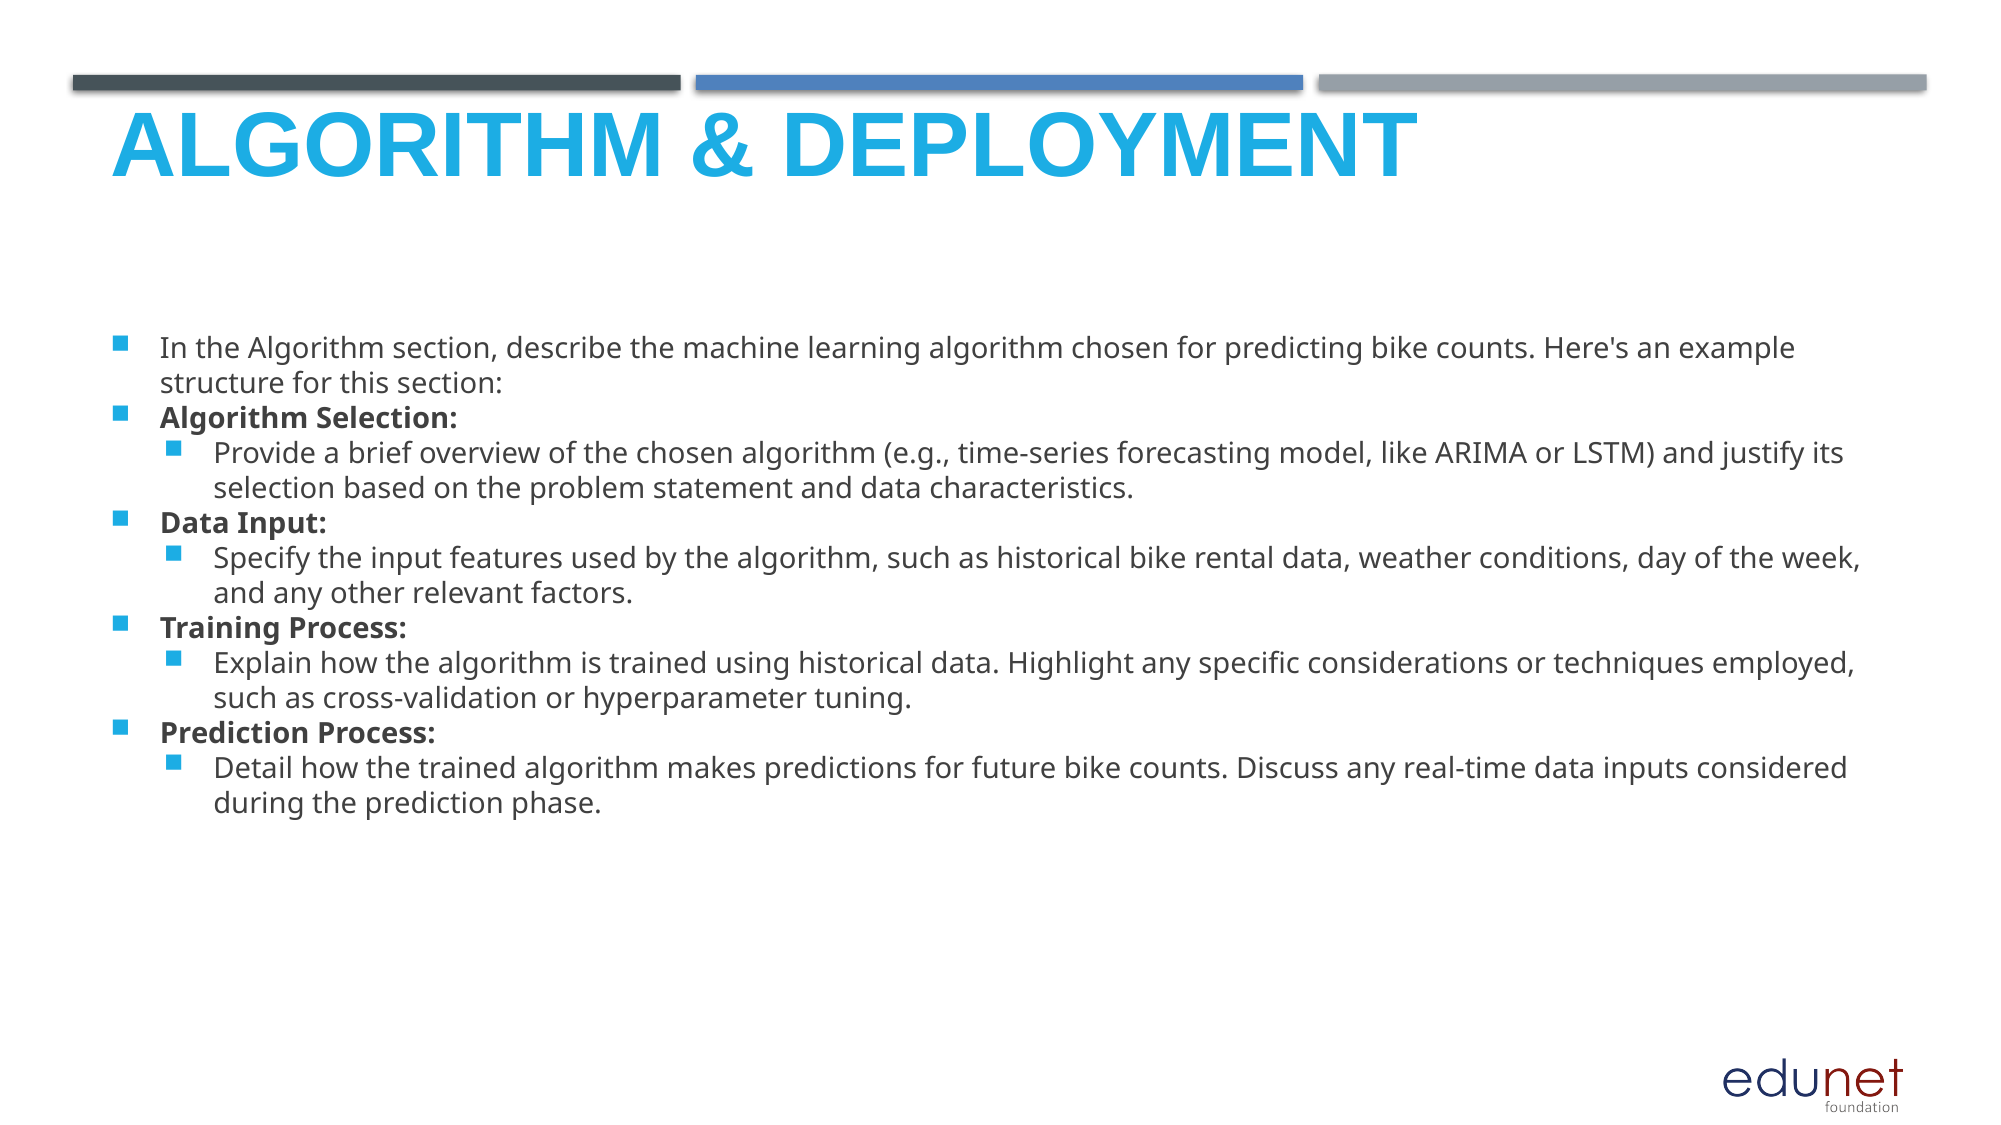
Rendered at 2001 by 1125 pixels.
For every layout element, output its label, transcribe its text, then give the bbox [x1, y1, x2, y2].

picture [1719, 1056, 1905, 1116]
text_box Algorithm & Deployment [95, 115, 1905, 202]
text_box In the Algorithm section, describe the machine learning algorithm chosen for predicting bike counts. Here's an example structure for this section: Algorithm Selection: Provide a brief overview of the chosen algorithm (e.g., time-series forecasting model, like ARIMA or LSTM) and justify its selection based on the problem statement and data characteristics. Data Input: Specify the input features used by the algorithm, such as historical bike rental data, weather conditions, day of the week, and any other relevant factors. Training Process: Explain how the algorithm is trained using historical data. Highlight any specific considerations or techniques employed, such as cross-validation or hyperparameter tuning. Prediction Process: Detail how the trained algorithm makes predictions for future bike counts. Discuss any real-time data inputs considered during the prediction phase. [95, 213, 1905, 981]
